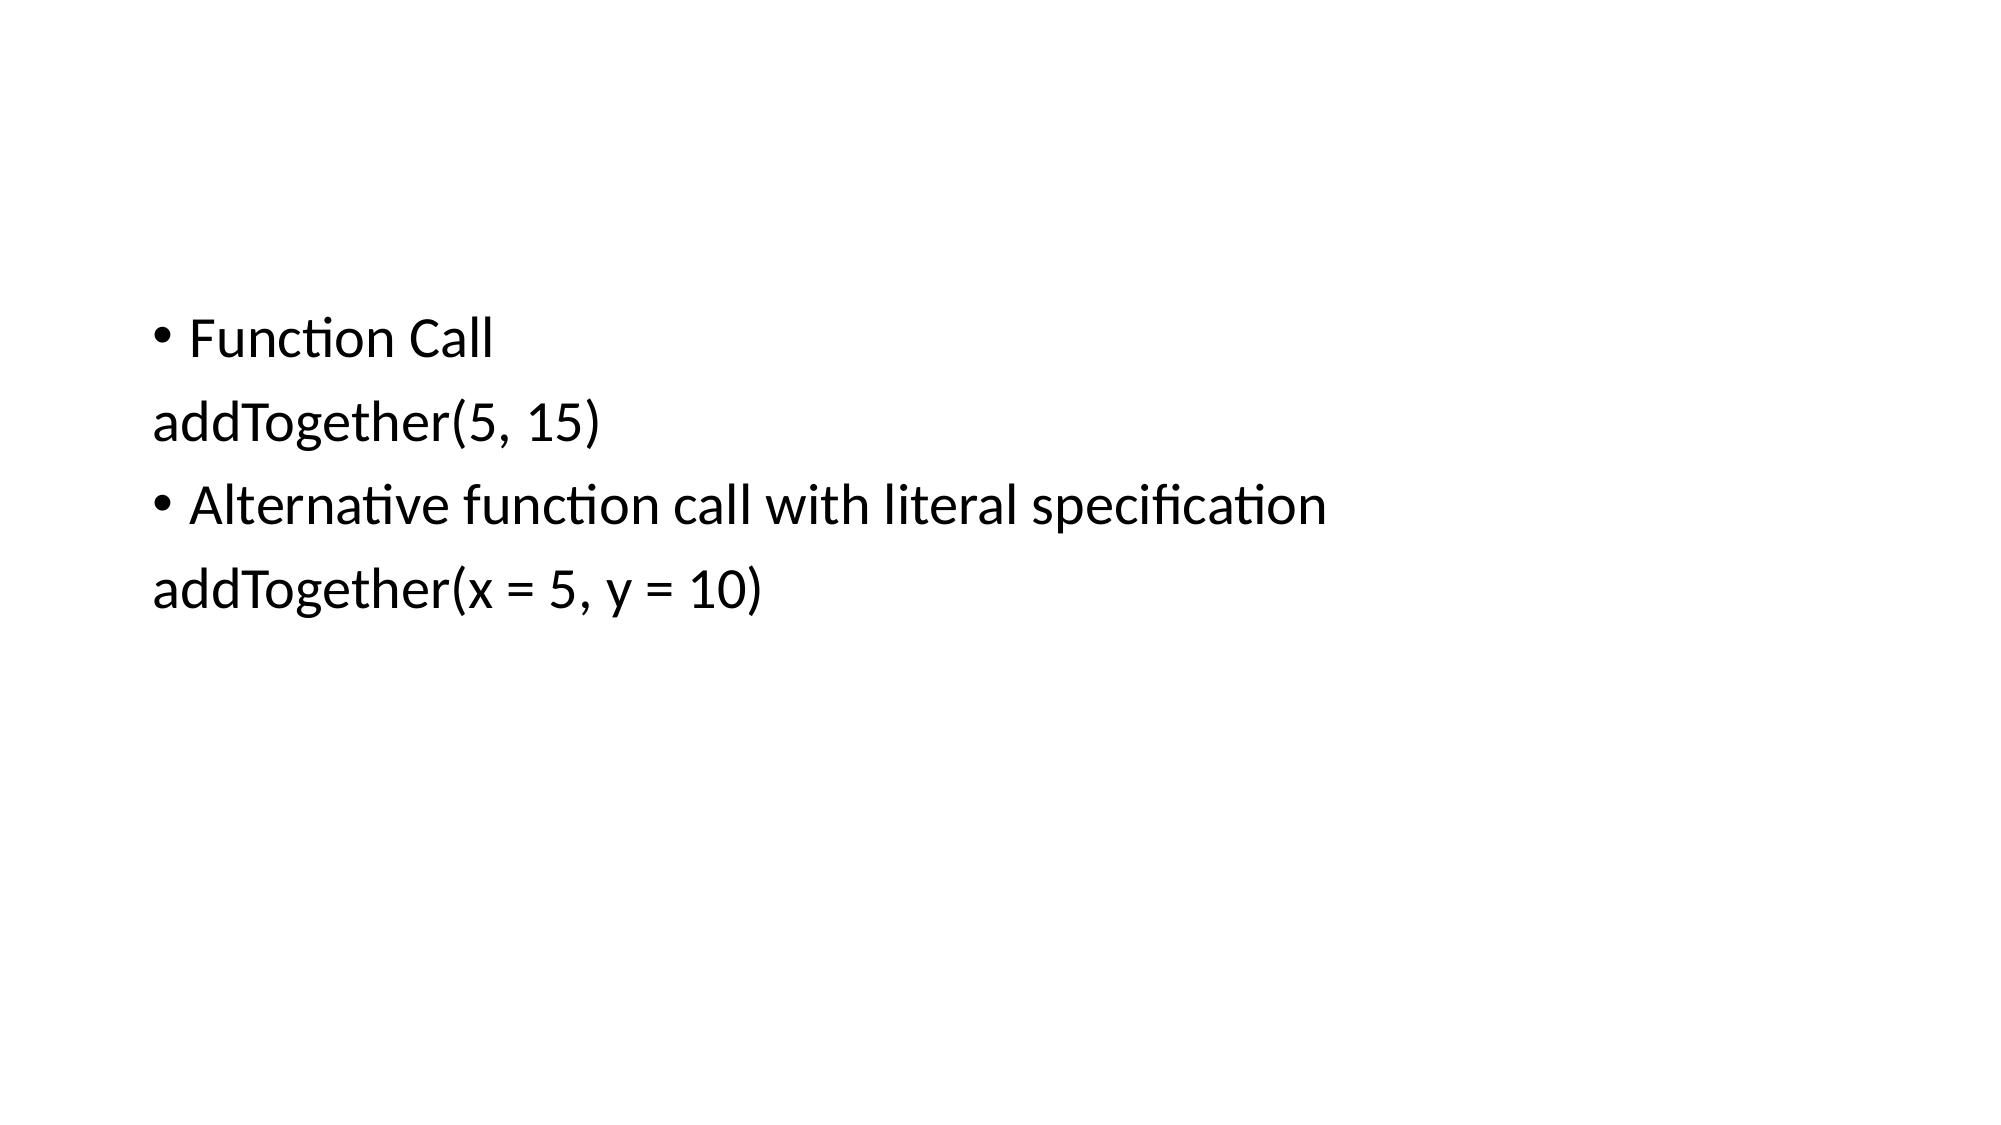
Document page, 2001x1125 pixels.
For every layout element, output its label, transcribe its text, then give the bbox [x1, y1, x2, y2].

list Function Call addTogether(5, 15) Alternative function call with literal specification addTogether(x = 5, y = 10) [137, 299, 1863, 1014]
